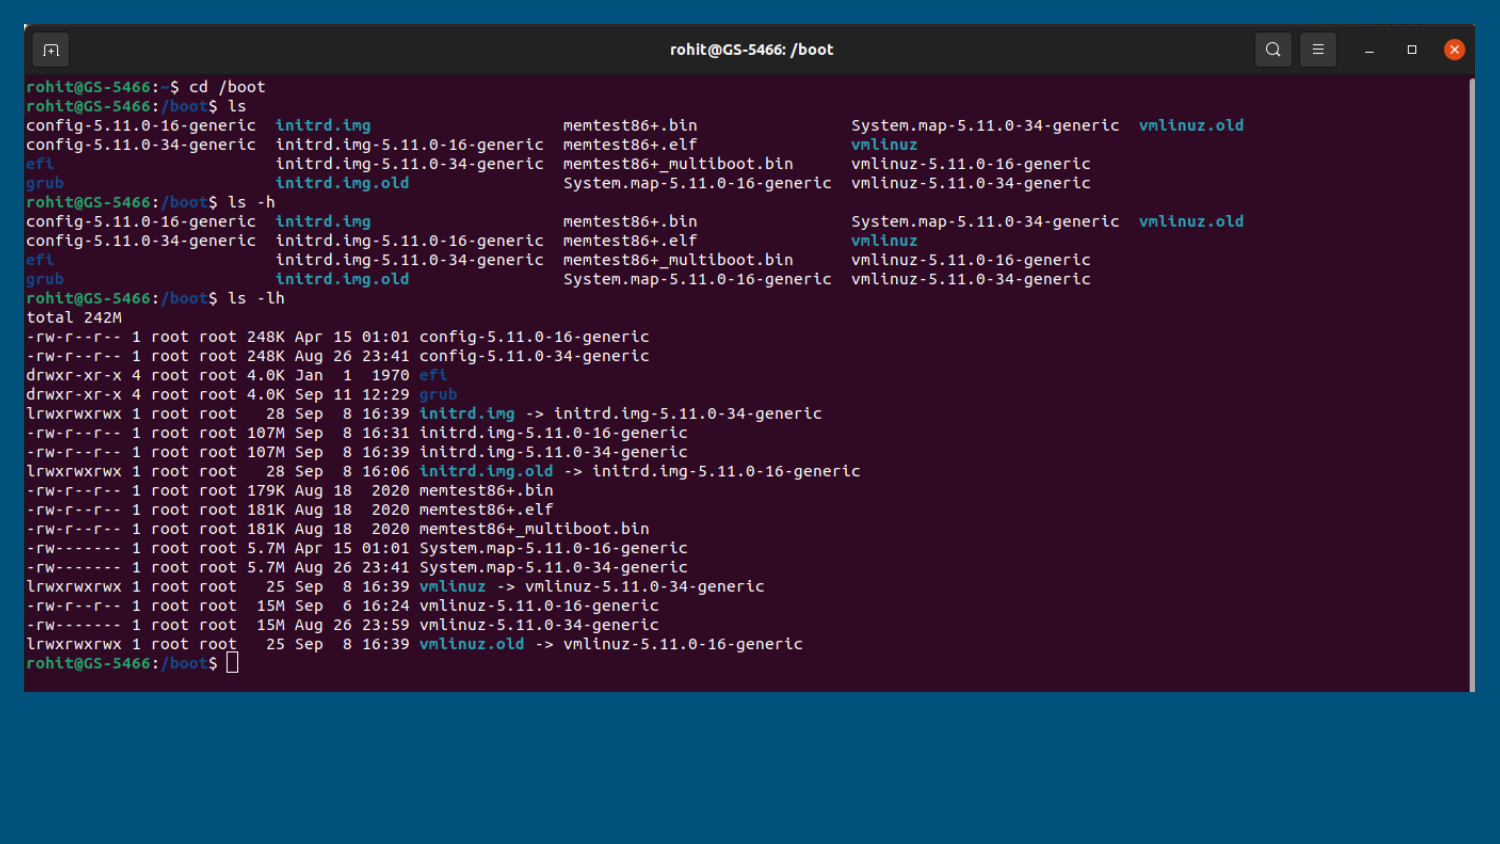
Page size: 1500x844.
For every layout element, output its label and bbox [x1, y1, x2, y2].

picture [25, 25, 1474, 691]
